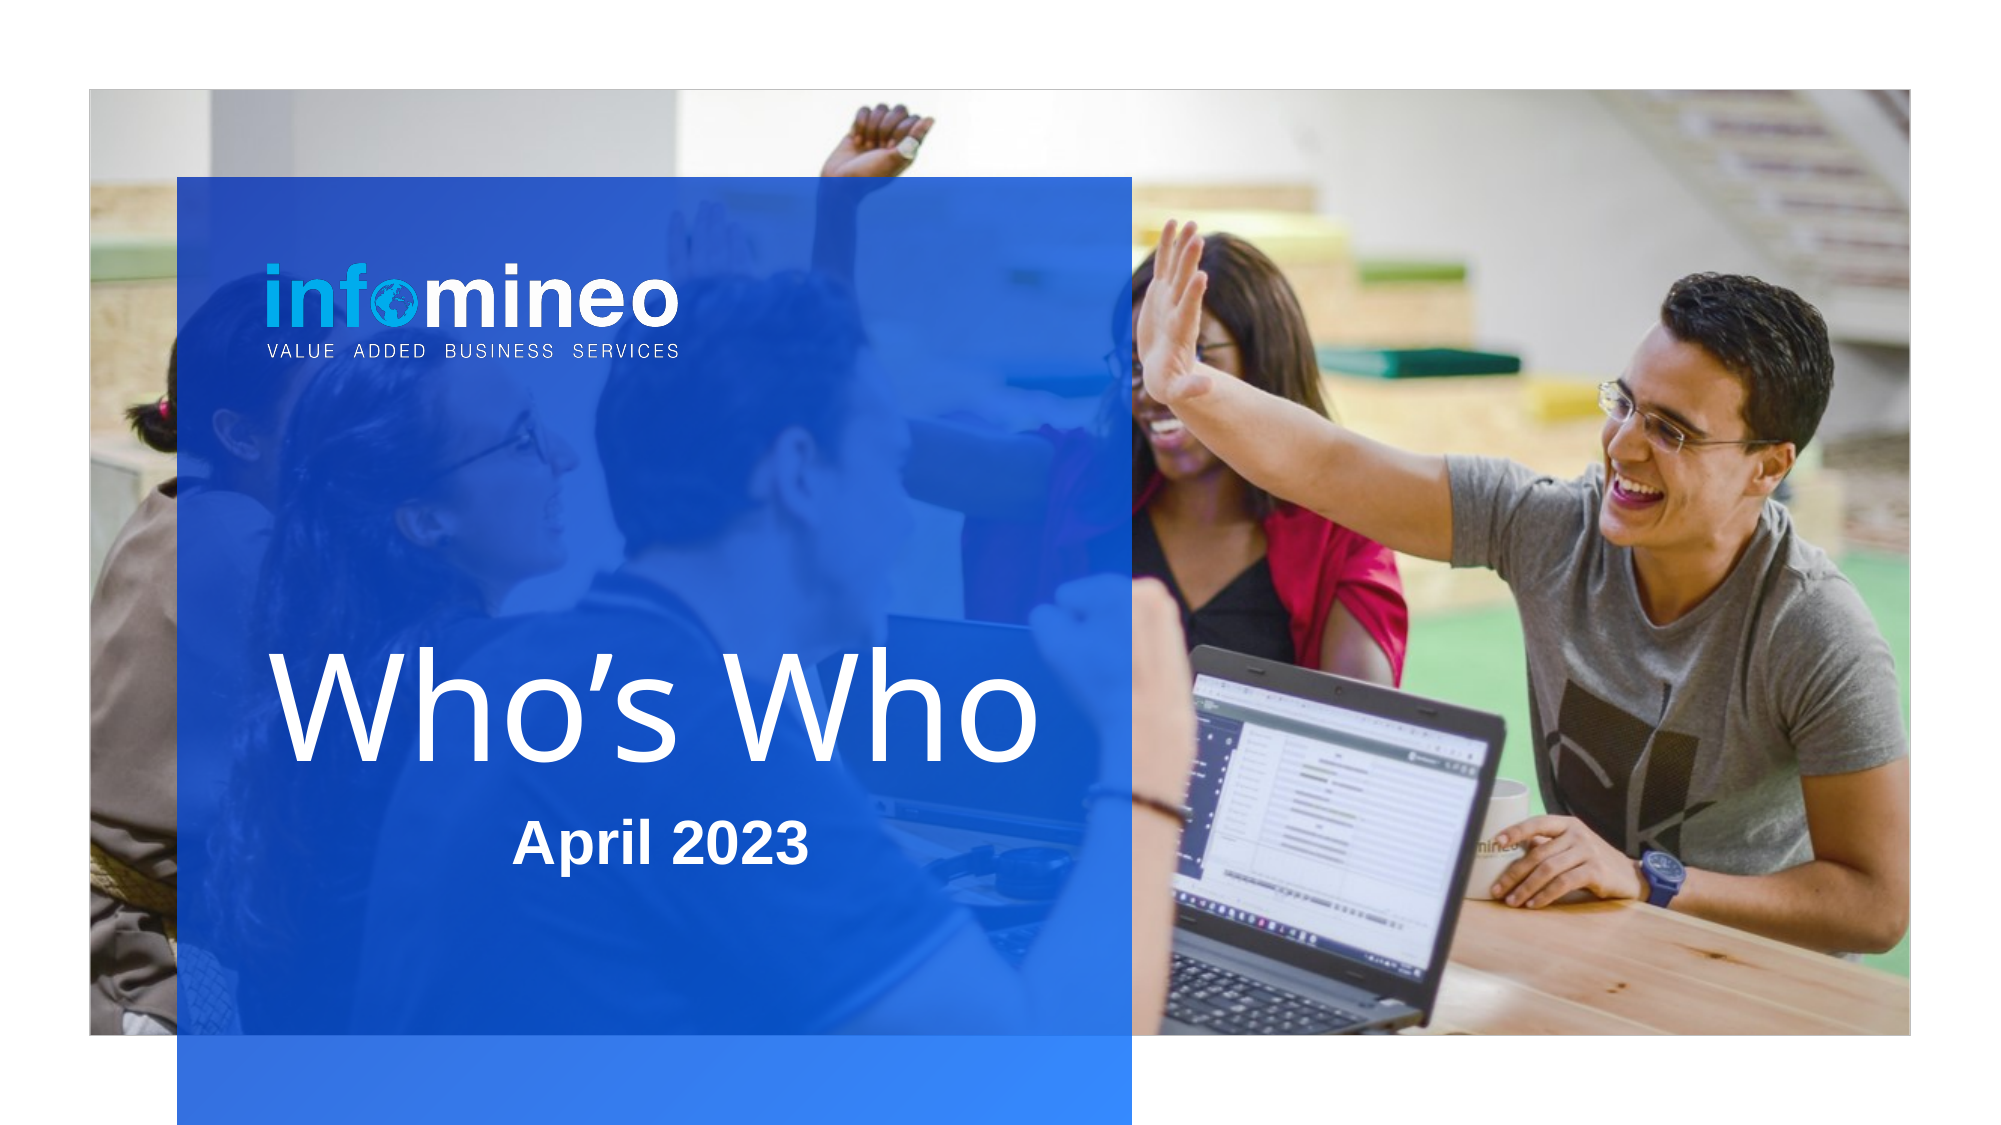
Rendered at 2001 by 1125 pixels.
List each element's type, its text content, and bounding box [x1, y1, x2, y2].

picture [267, 263, 678, 358]
picture [90, 90, 1910, 1035]
title Who’s Who [267, 606, 1055, 795]
text_box April 2023 [497, 794, 826, 884]
